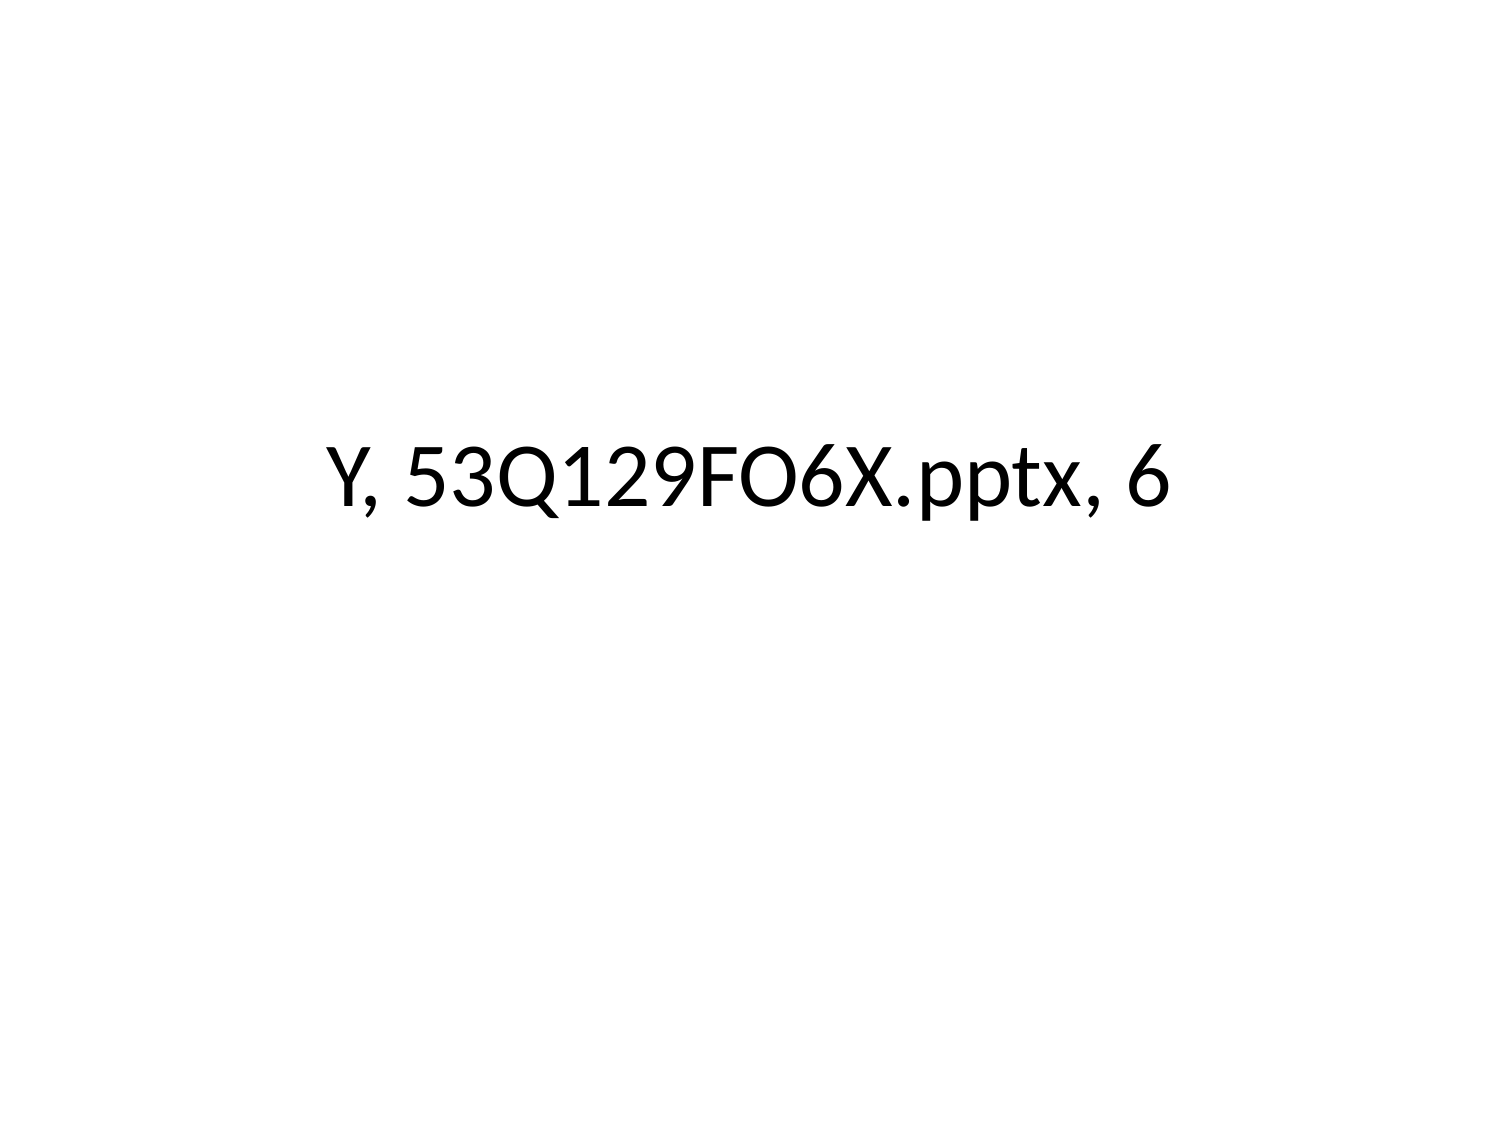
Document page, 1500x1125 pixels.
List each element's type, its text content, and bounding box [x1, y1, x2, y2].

title Y, 53Q129FO6X.pptx, 6 [112, 349, 1388, 591]
